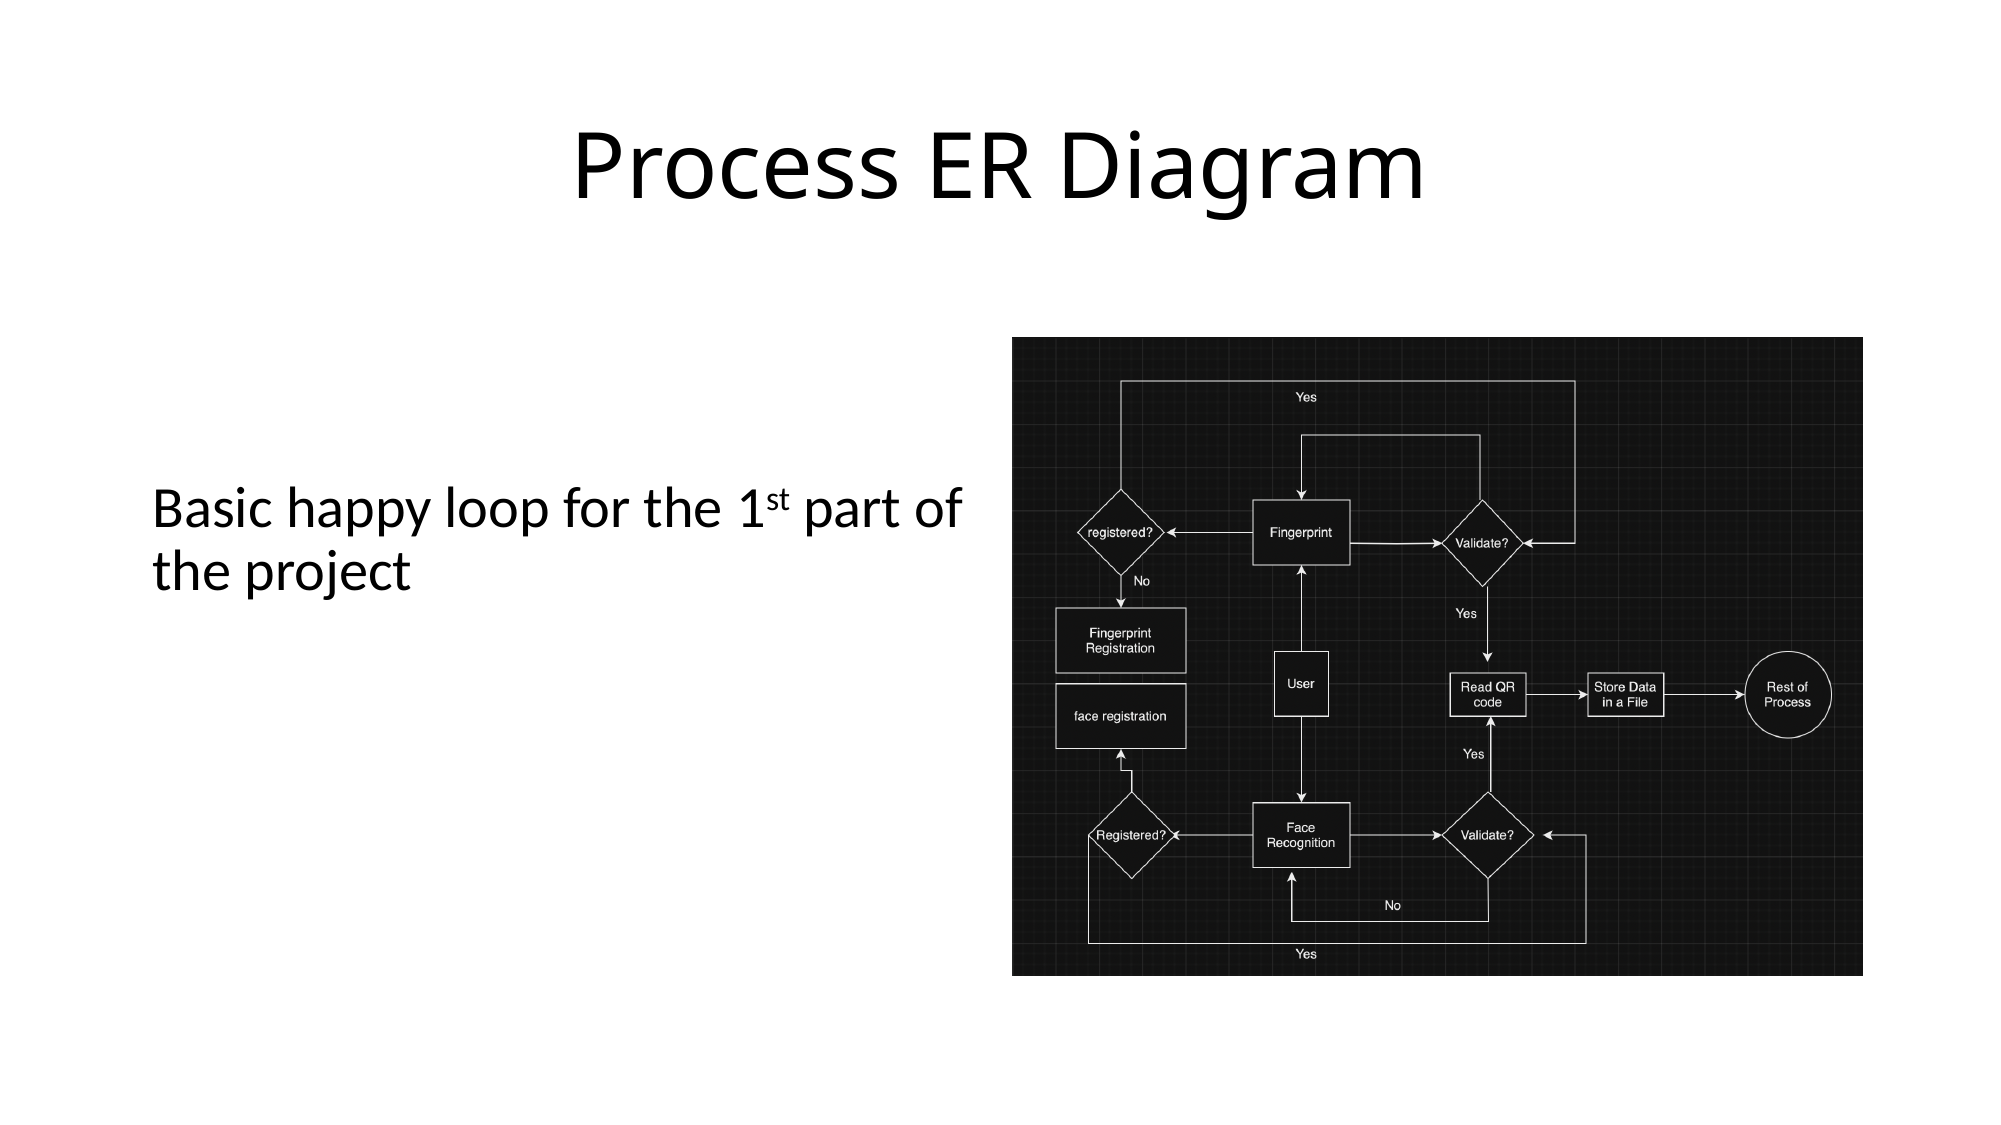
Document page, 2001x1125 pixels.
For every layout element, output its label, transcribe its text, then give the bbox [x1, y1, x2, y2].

title Process ER Diagram [137, 59, 1863, 278]
list Basic happy loop for the 1st part of the project [137, 470, 988, 657]
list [1012, 337, 1863, 976]
